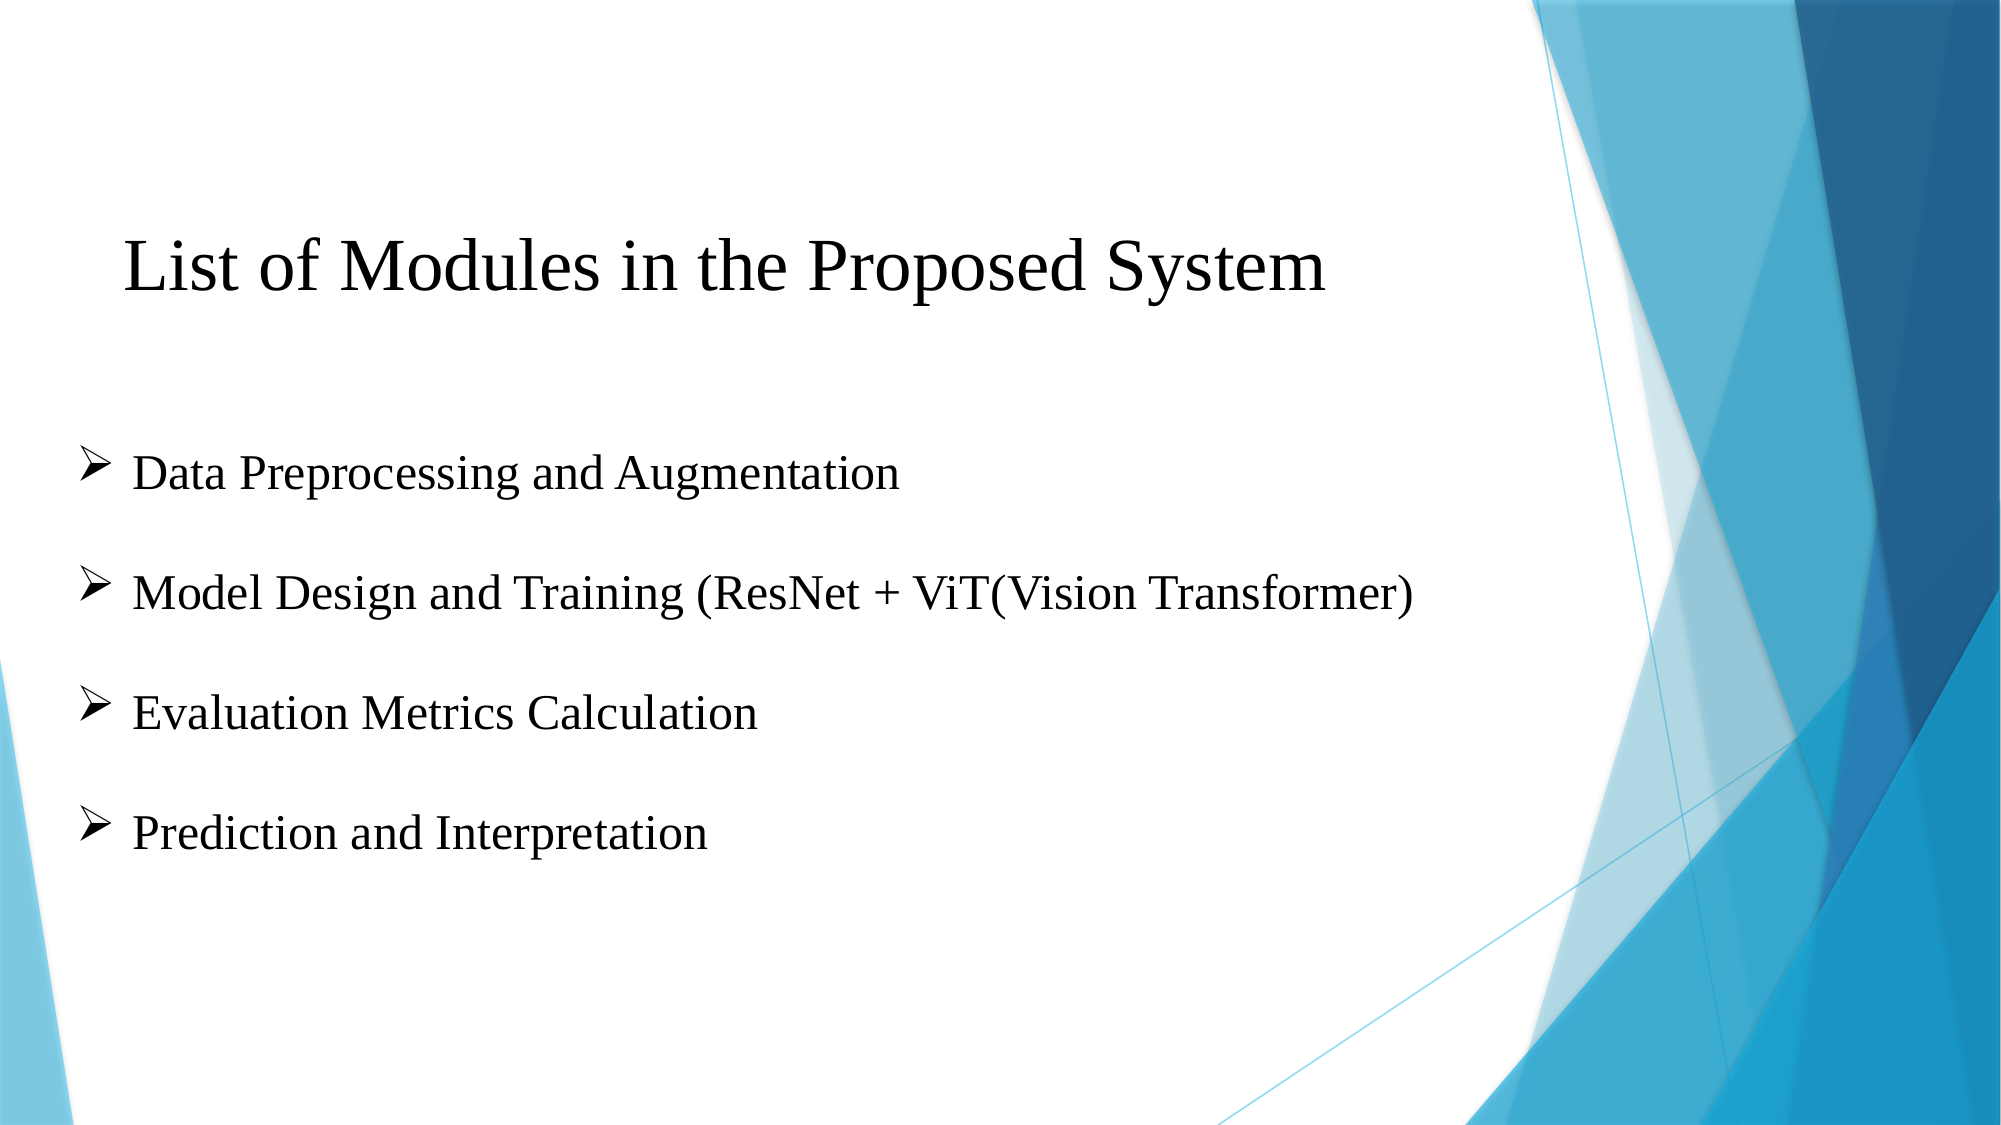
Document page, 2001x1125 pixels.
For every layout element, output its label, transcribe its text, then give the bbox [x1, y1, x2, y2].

title List of Modules in the Proposed System [108, 208, 1519, 425]
list Data Preprocessing and Augmentation Model Design and Training (ResNet + ViT(Vision Transformer) Evaluation Metrics Calculation Prediction and Interpretation [61, 316, 1472, 954]
